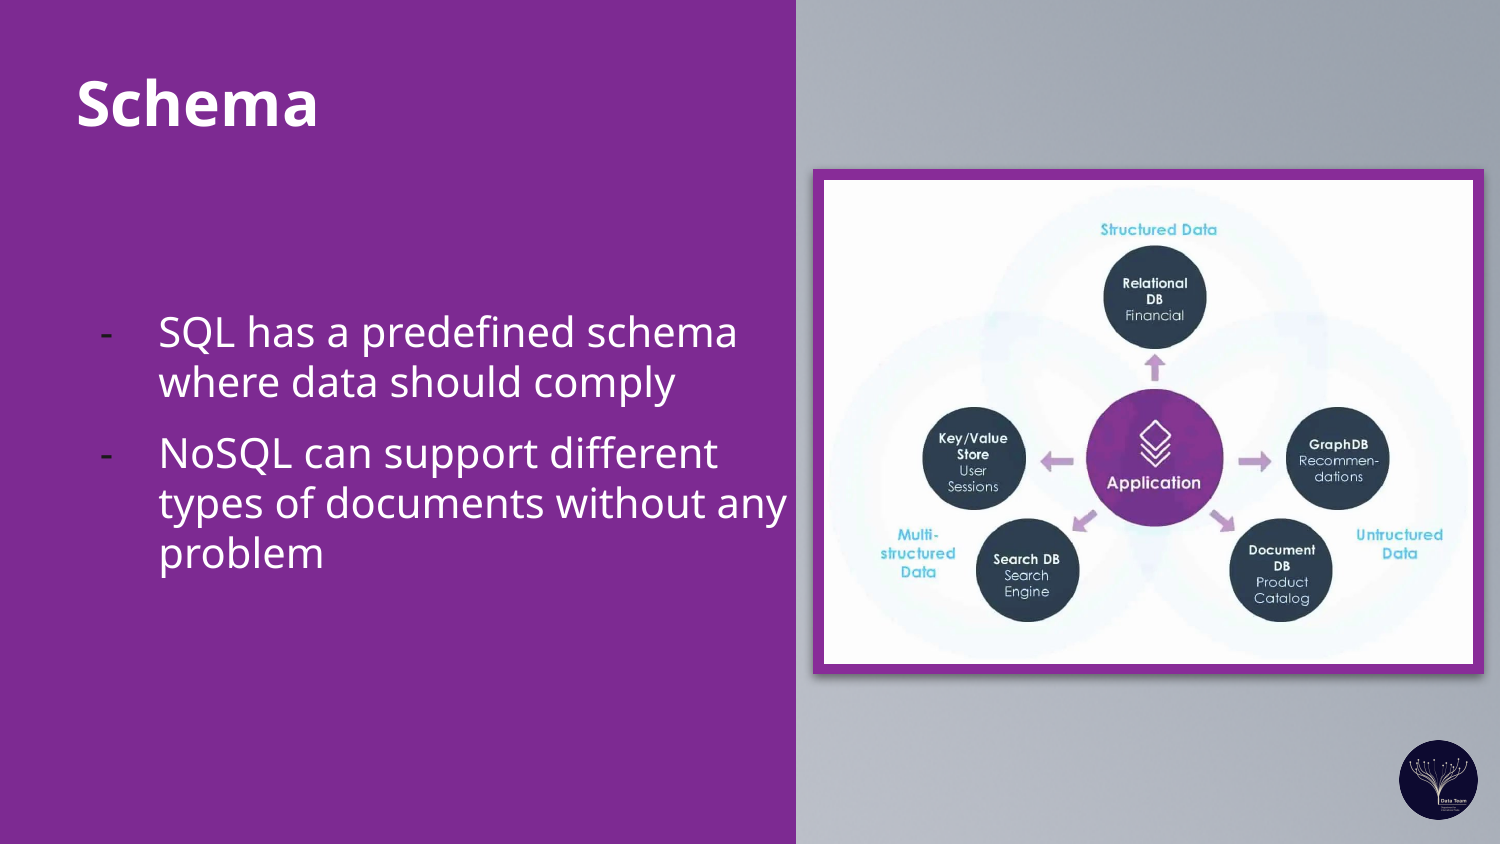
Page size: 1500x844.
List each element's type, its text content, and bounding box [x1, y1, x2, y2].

picture [796, 0, 1500, 844]
list SQL has a predefined schema where data should comply NoSQL can support different types of documents without any problem [77, 300, 796, 733]
title Schema [69, 58, 796, 168]
